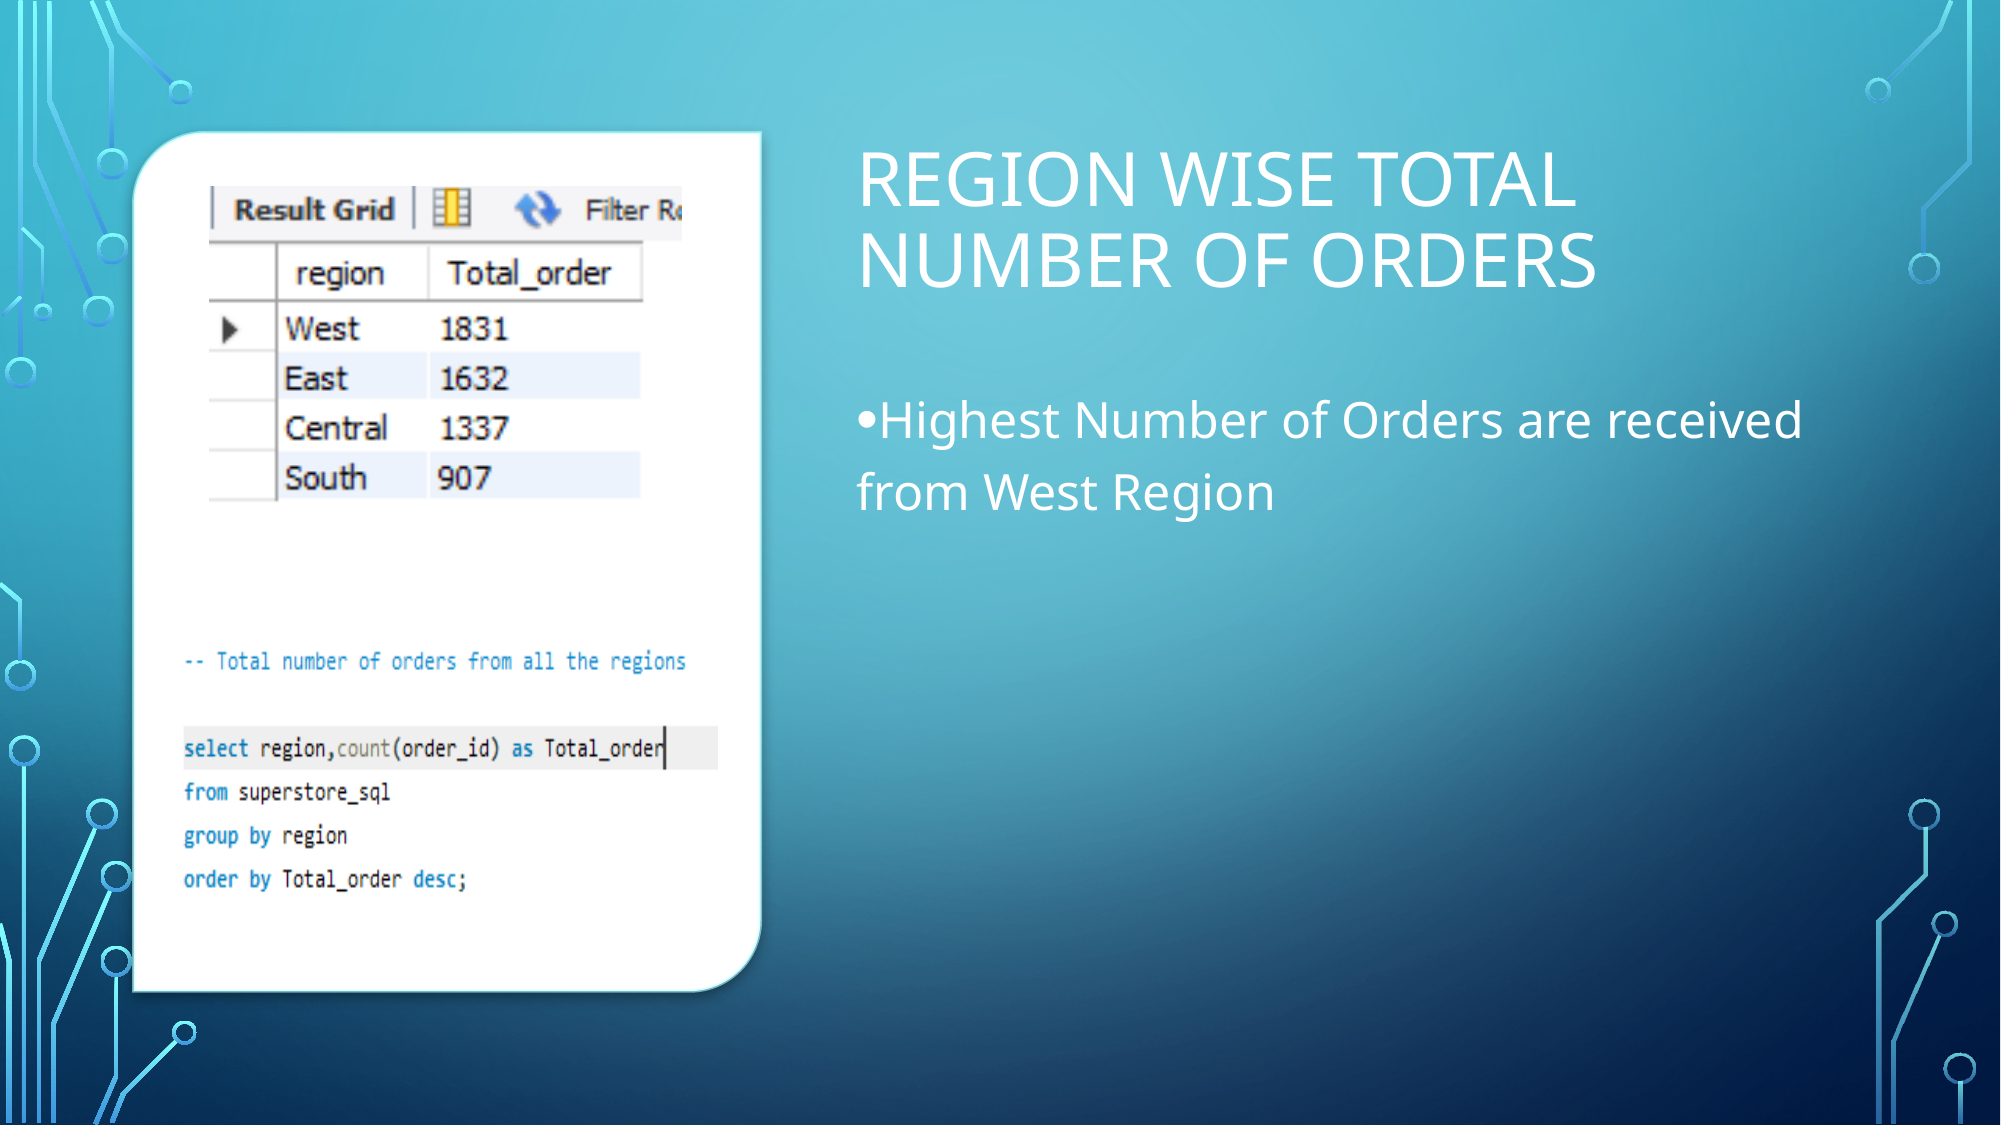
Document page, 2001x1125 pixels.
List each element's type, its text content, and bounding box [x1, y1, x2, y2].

text_box Highest Number of Orders are received from West Region [841, 368, 1857, 950]
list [172, 633, 719, 928]
title Region wise total number of orders [841, 101, 1857, 344]
picture [208, 186, 683, 549]
text_box [132, 131, 762, 993]
